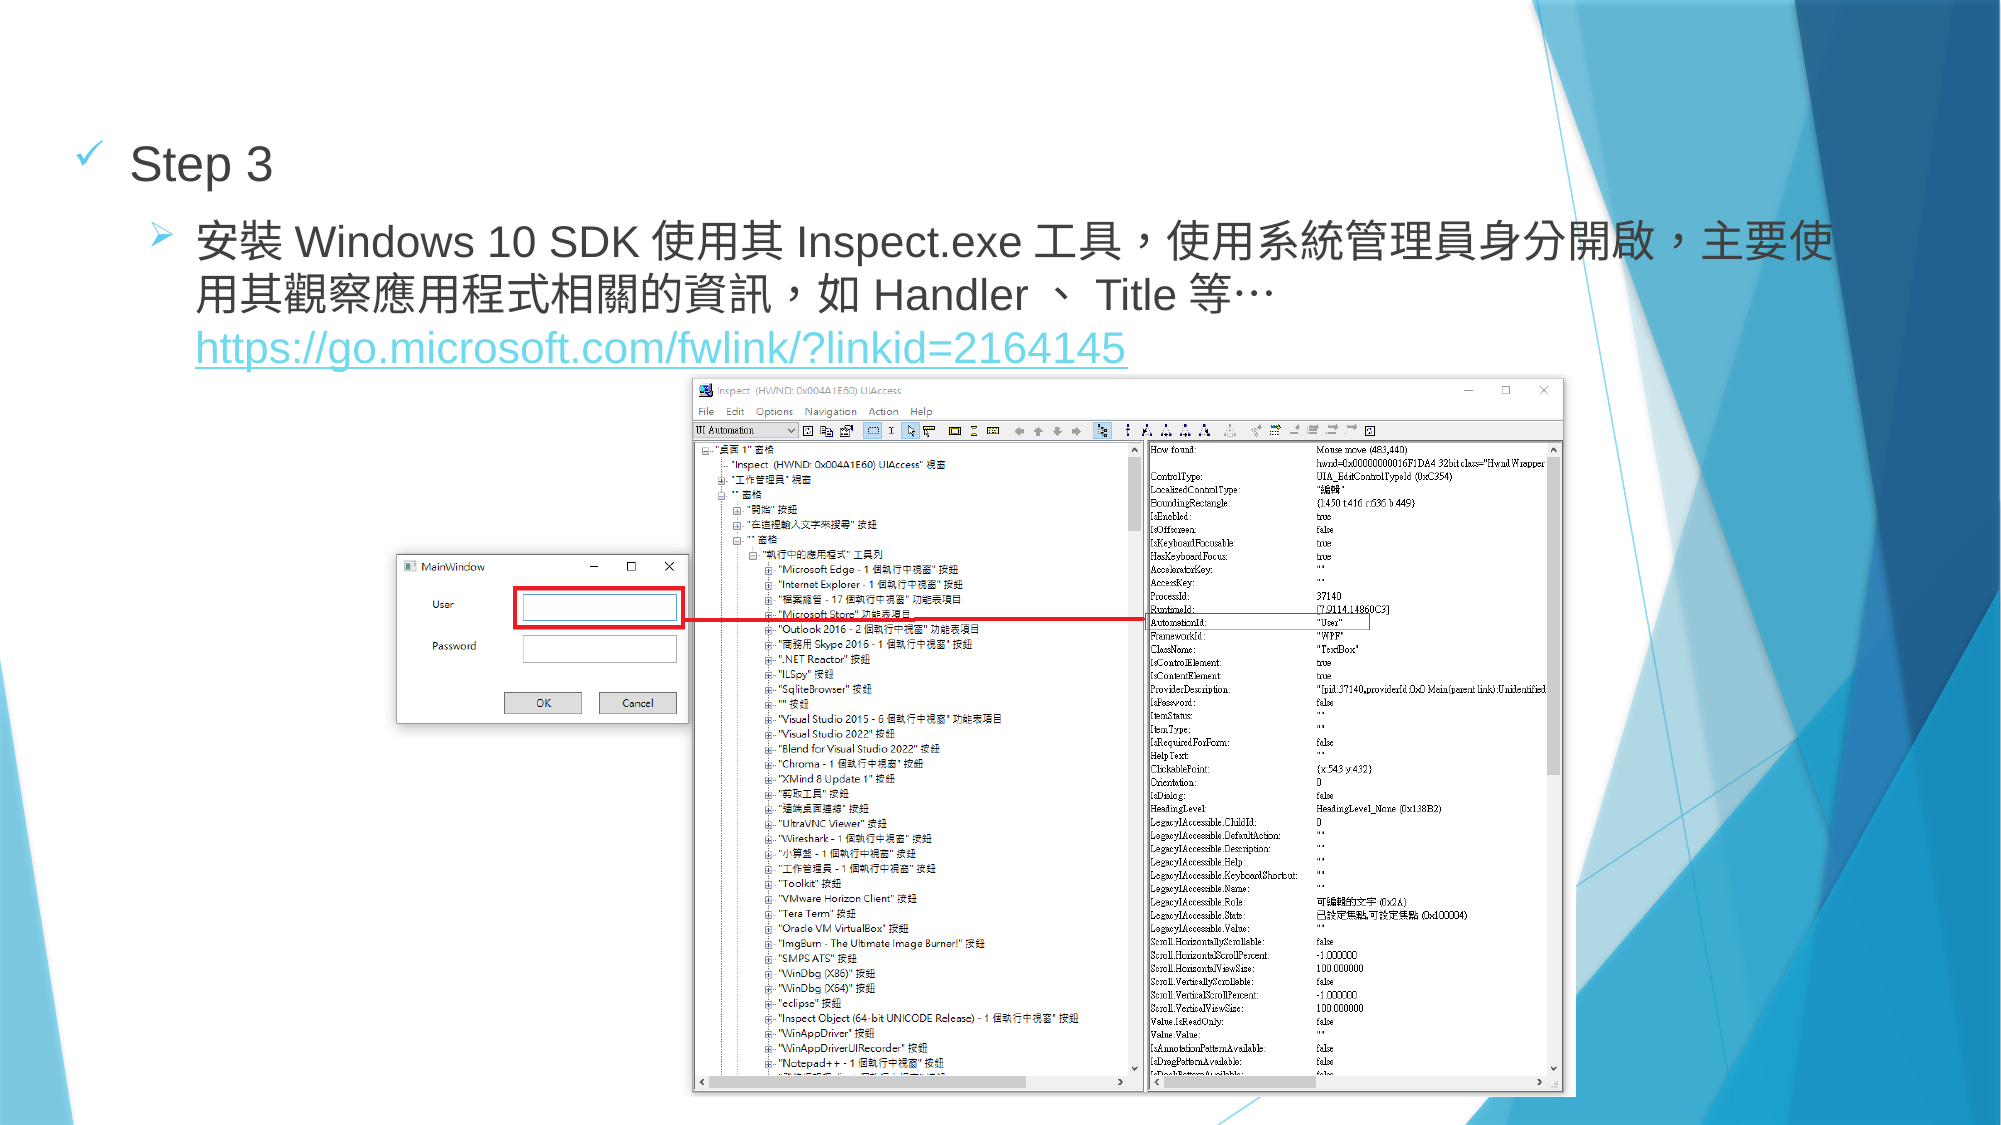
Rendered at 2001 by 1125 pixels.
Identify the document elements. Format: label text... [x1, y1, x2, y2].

list Step 3 安裝Windows 10 SDK使用其Inspect.exe工具，使用系統管理員身分開啟，主要使用其觀察應用程式相關的資訊，如Handler、Title等… https://go.microsoft.com/fwlink/?linkid=2164145 [58, 124, 1859, 1010]
picture [376, 373, 1577, 1097]
